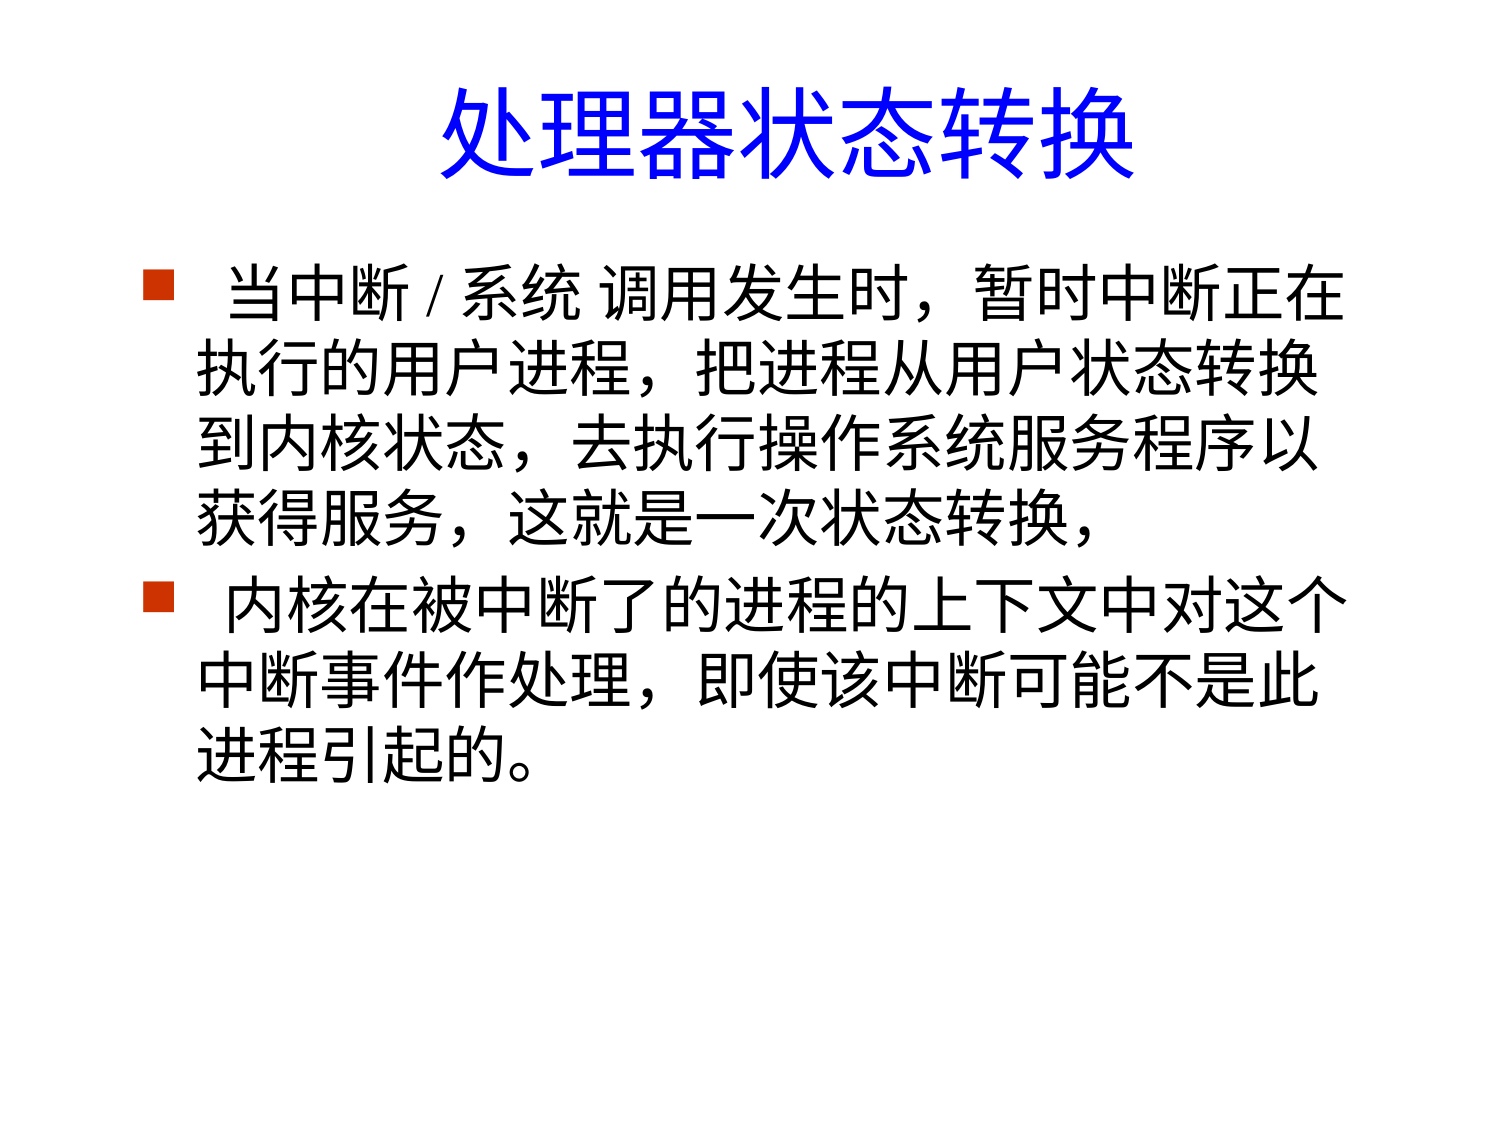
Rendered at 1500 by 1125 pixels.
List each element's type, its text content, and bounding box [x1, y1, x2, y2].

text_box 处理器状态转换 [149, 37, 1425, 225]
text_box 当中断/系统 调用发生时，暂时中断正在执行的用户进程，把进程从用户状态转换到内核状态，去执行操作系统服务程序以获得服务，这就是一次状态转换， 内核在被中断了的进程的上下文中对这个中断事件作处理，即使该中断可能不是此进程引起的。 [123, 246, 1397, 1012]
